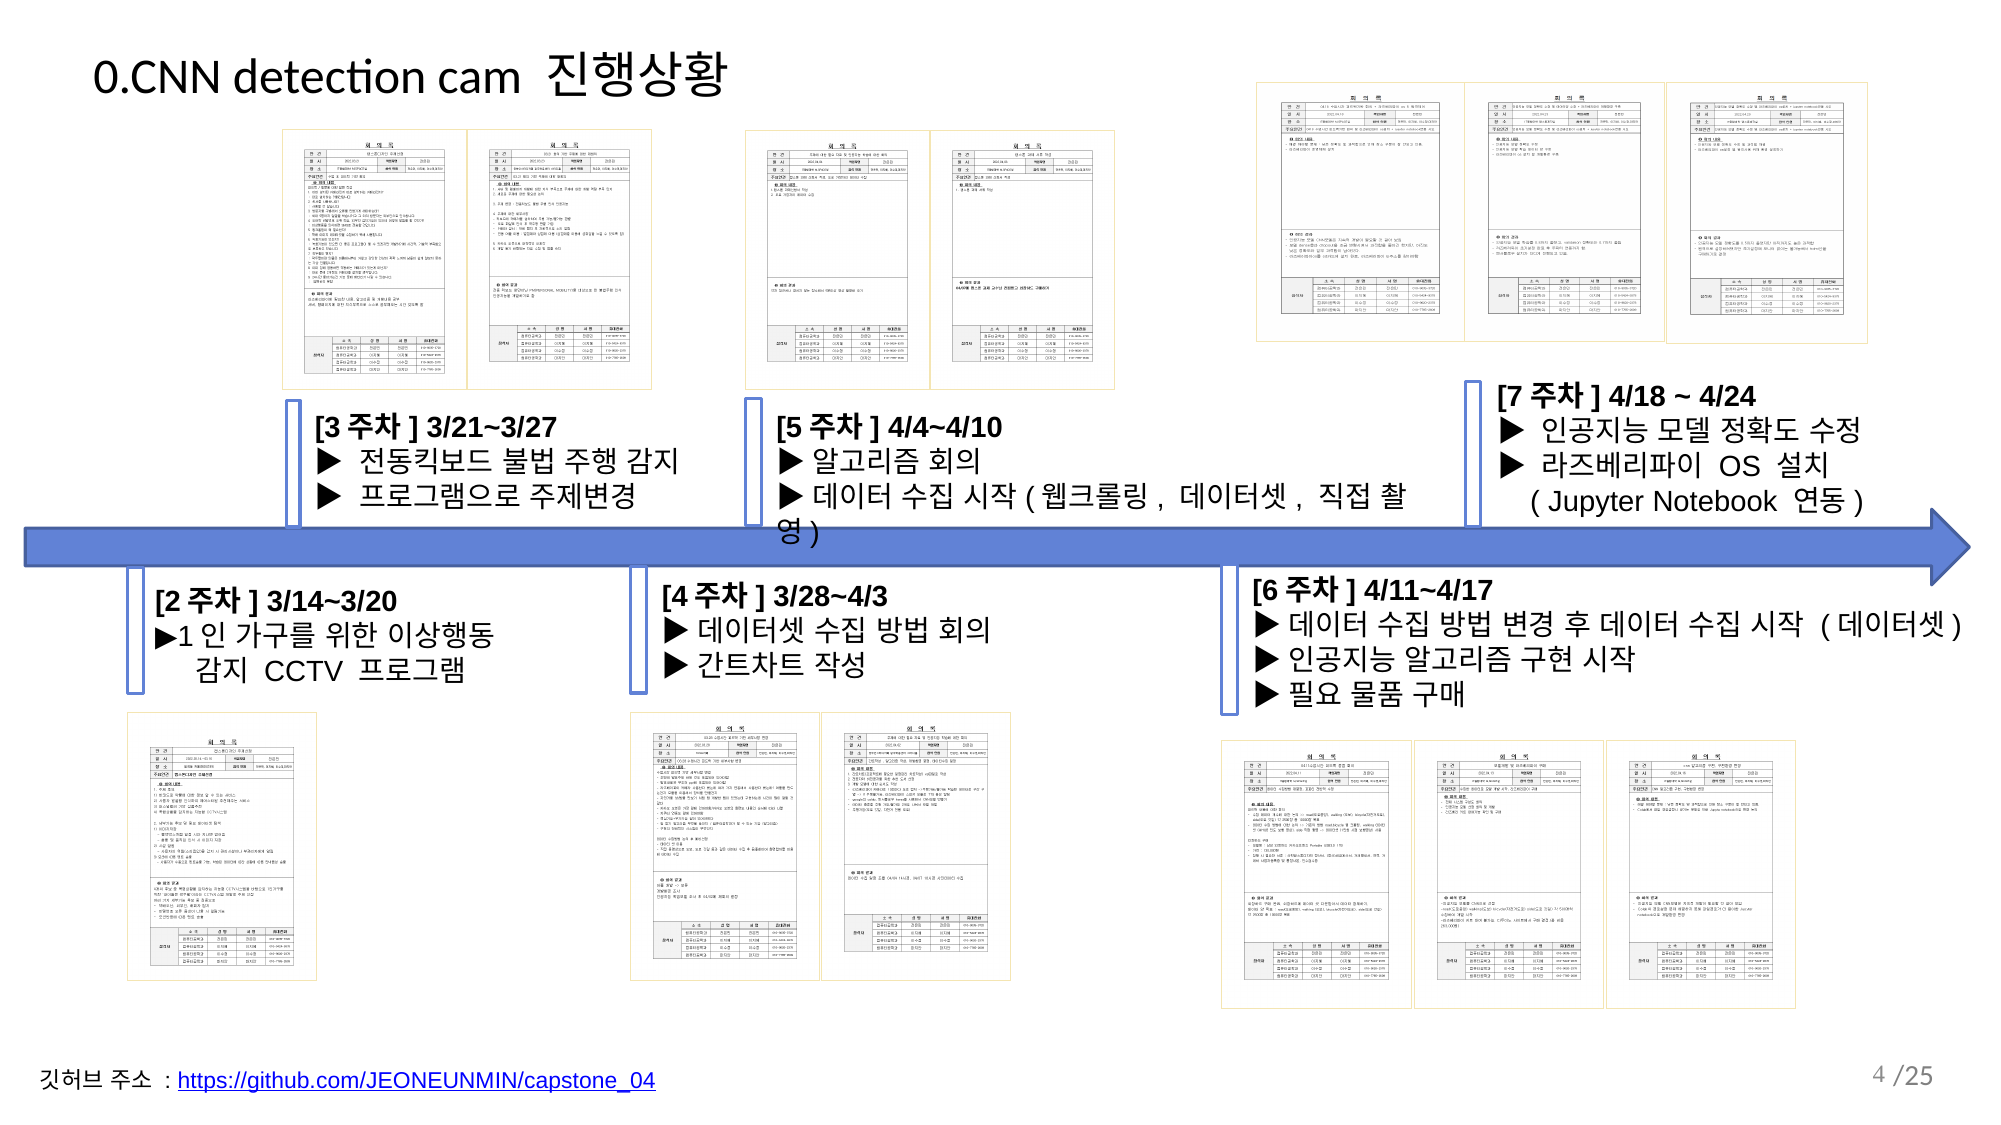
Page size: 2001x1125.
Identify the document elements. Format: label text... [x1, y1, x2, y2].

text_box [629, 565, 648, 695]
picture [282, 129, 652, 391]
picture [1256, 81, 1868, 344]
text_box [7주차] 4/18 ~ 4/24 ▶ 인공지능 모델 정확도 수정 ▶ 라즈베리파이 OS 설치 ( Jupyter Notebook 연동) [1482, 370, 1932, 525]
text_box [5주차] 4/4~4/10 ▶알고리즘 회의 ▶데이터 수집 시작(웹크롤링, 데이터셋, 직접 촬영) [761, 400, 1453, 556]
text_box [1220, 563, 1239, 716]
text_box [4주차] 3/28~4/3 ▶데이터셋 수집 방법 회의 ▶간트차트 작성 [648, 569, 1037, 690]
text_box [3주차] 3/21~3/27 ▶ 전동킥보드 불법 주행 감지 ▶ 프로그램으로 주제변경 [302, 401, 724, 521]
picture [630, 711, 1011, 981]
text_box [285, 399, 302, 529]
text_box [23, 507, 1971, 568]
text_box 0.CNN detection cam 진행상황 [78, 36, 745, 112]
text_box [1464, 380, 1482, 528]
picture [1221, 739, 1412, 1009]
picture [126, 711, 318, 981]
picture [745, 129, 1115, 391]
text_box 깃허브 주소 : https://github.com/JEONEUNMIN/capstone_04 [25, 1058, 717, 1101]
text_box [744, 399, 761, 527]
picture [1605, 739, 1797, 1009]
text_box [2주차] 3/14~3/20 ▶1인 가구를 위한 이상행동 감지 CCTV 프로그램 [145, 575, 550, 695]
slide_number 4 [1433, 1042, 1900, 1103]
text_box [6주차] 4/11~4/17 ▶데이터 수집 방법 변경 후 데이터 수집 시작 (데이터셋) ▶인공지능 알고리즘 구현 시작 ▶필요 물품 구매 [1237, 564, 2000, 719]
text_box [126, 566, 145, 695]
picture [1413, 739, 1604, 1009]
